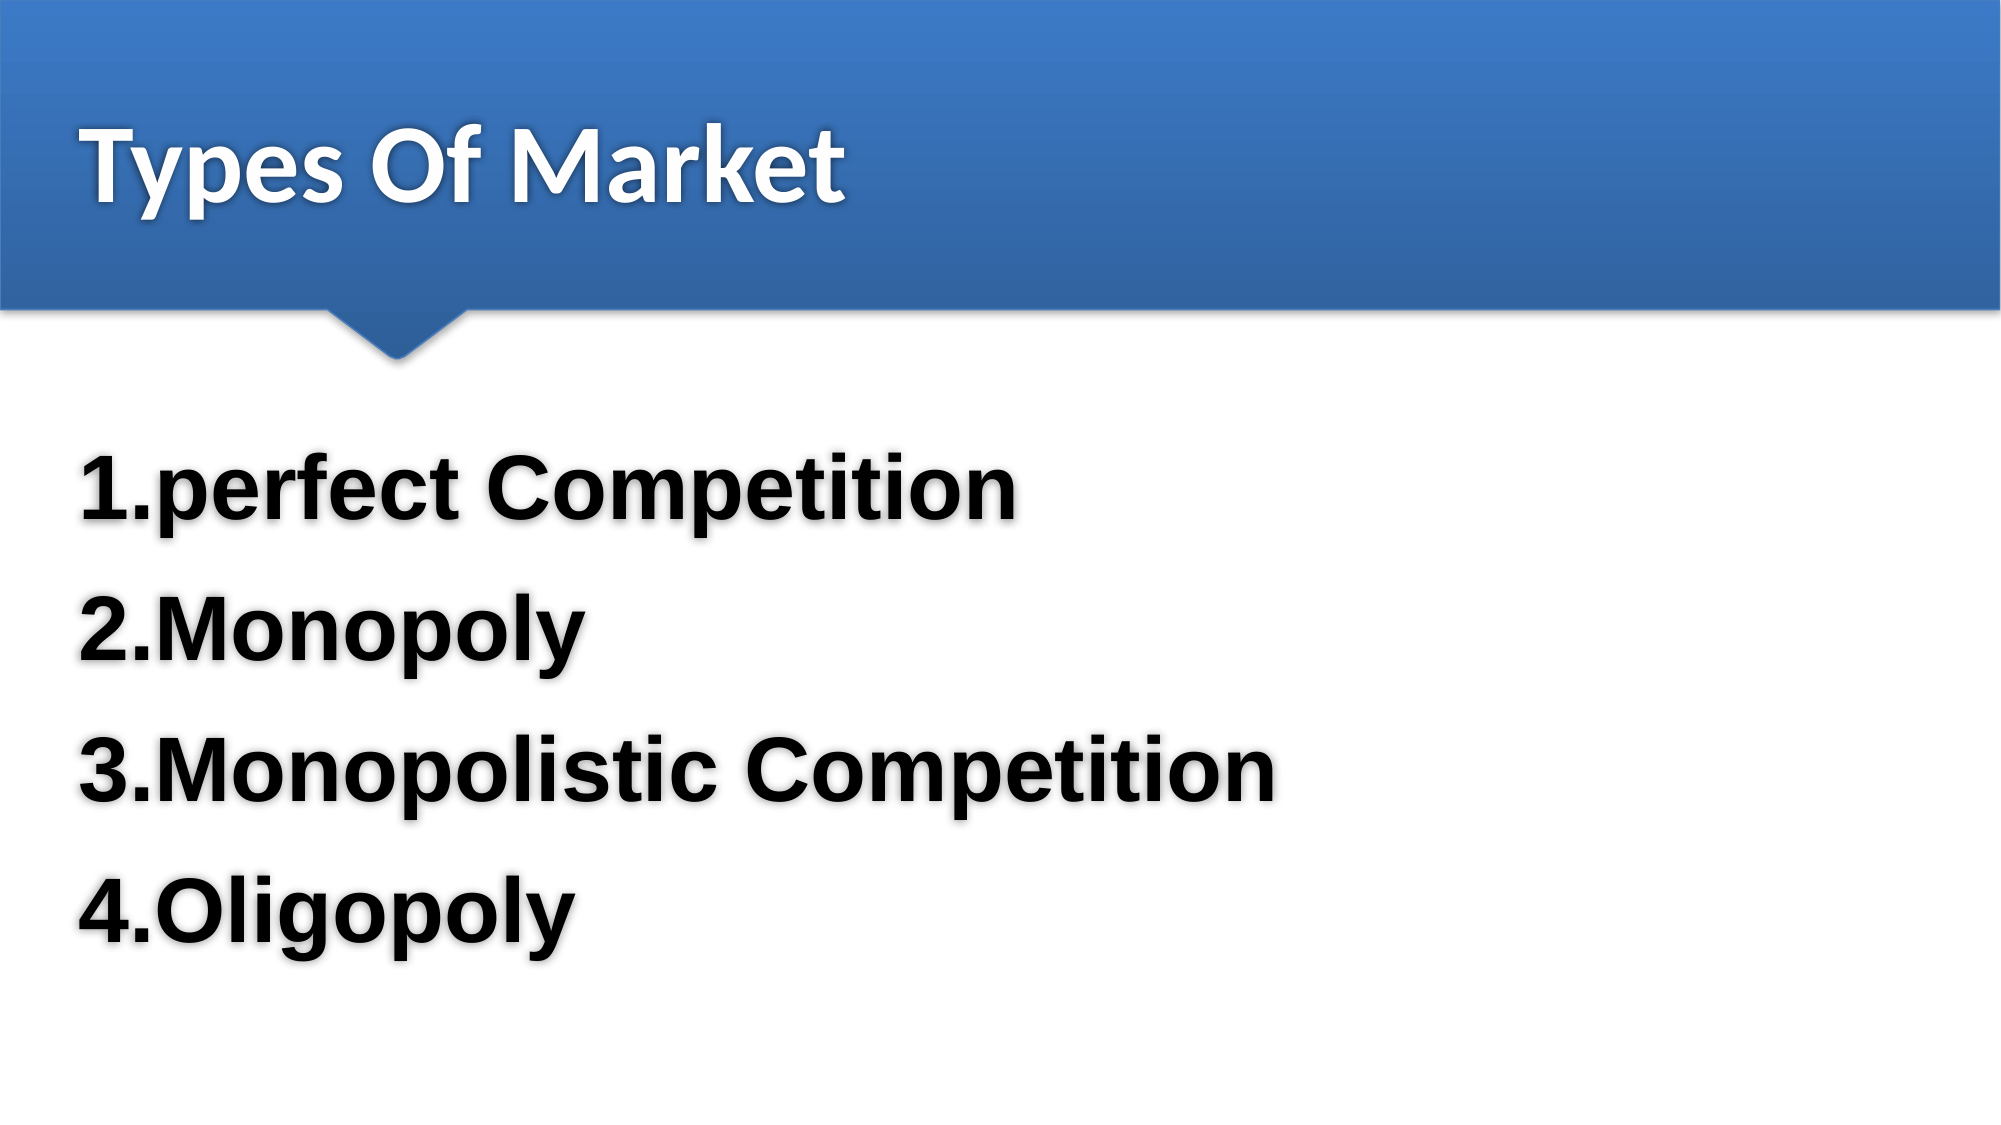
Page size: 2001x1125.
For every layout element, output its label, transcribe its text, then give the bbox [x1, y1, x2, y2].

list 1.perfect Competition 2.Monopoly 3.Monopolistic Competition 4.Oligopoly [63, 420, 1795, 1125]
title Types Of Market [63, 73, 1798, 233]
